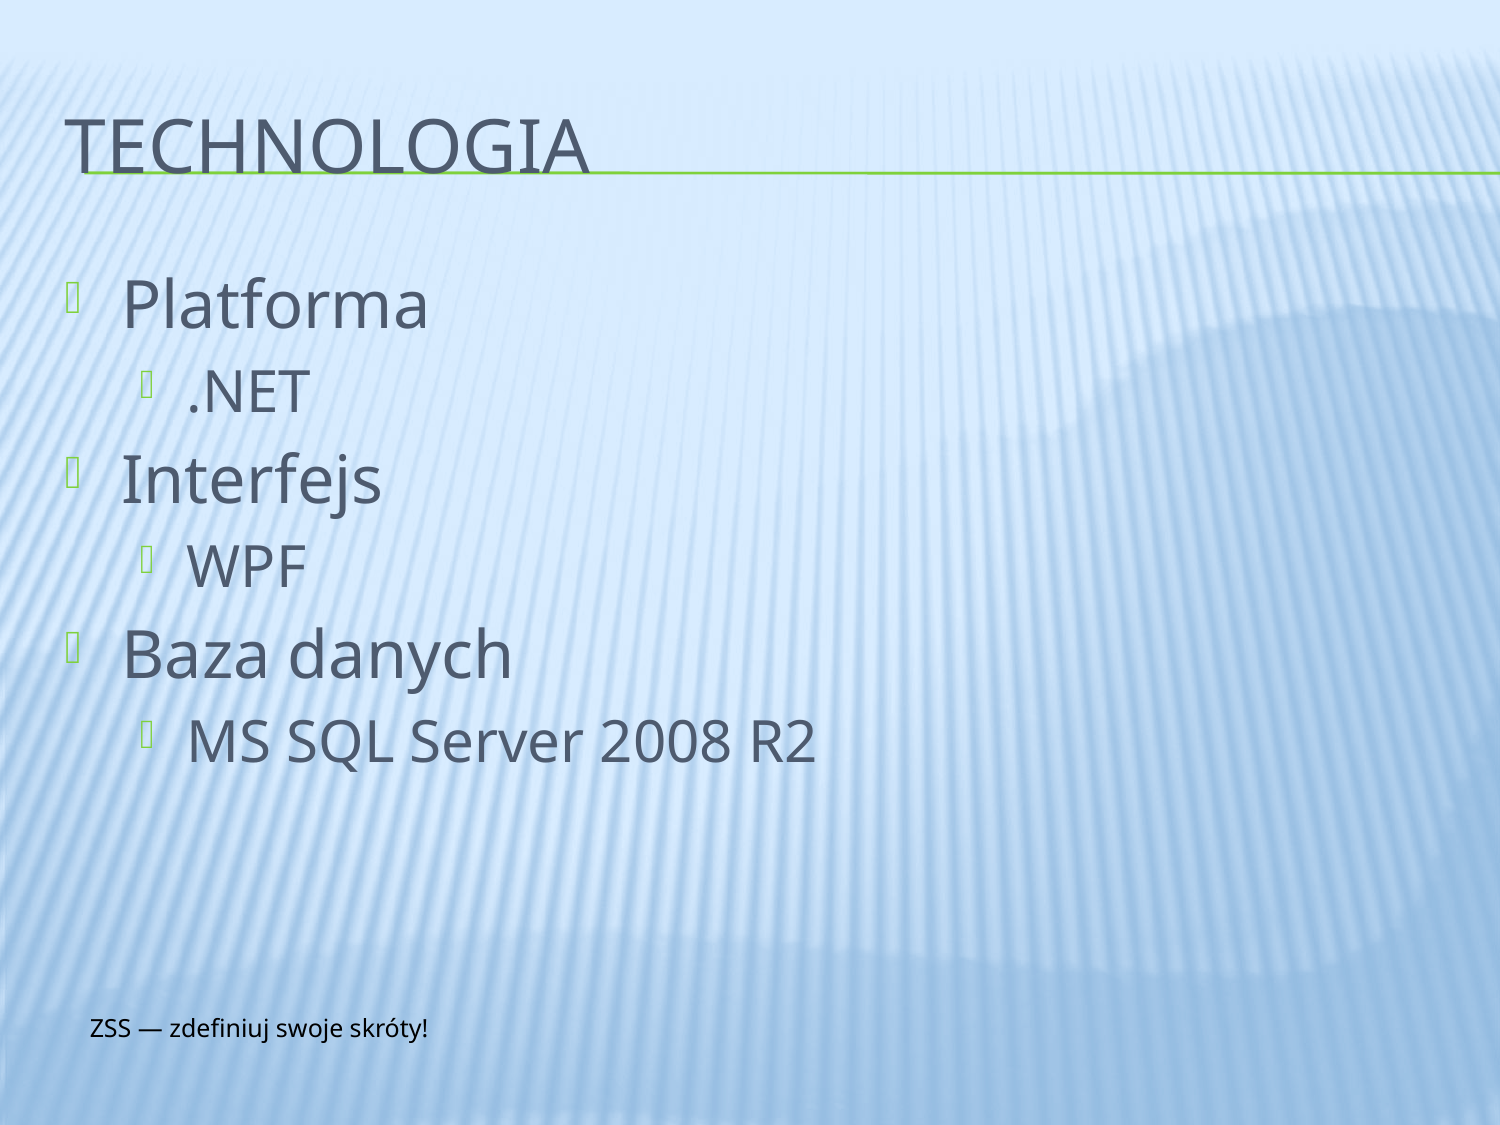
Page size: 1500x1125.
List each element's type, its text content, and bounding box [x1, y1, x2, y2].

list Platforma .NET Interfejs WPF Baza danych MS SQL Server 2008 R2 [50, 254, 1475, 998]
title Technologia [50, 75, 1475, 213]
text_box ZSS — zdefiniuj swoje skróty! [74, 1004, 1425, 1088]
